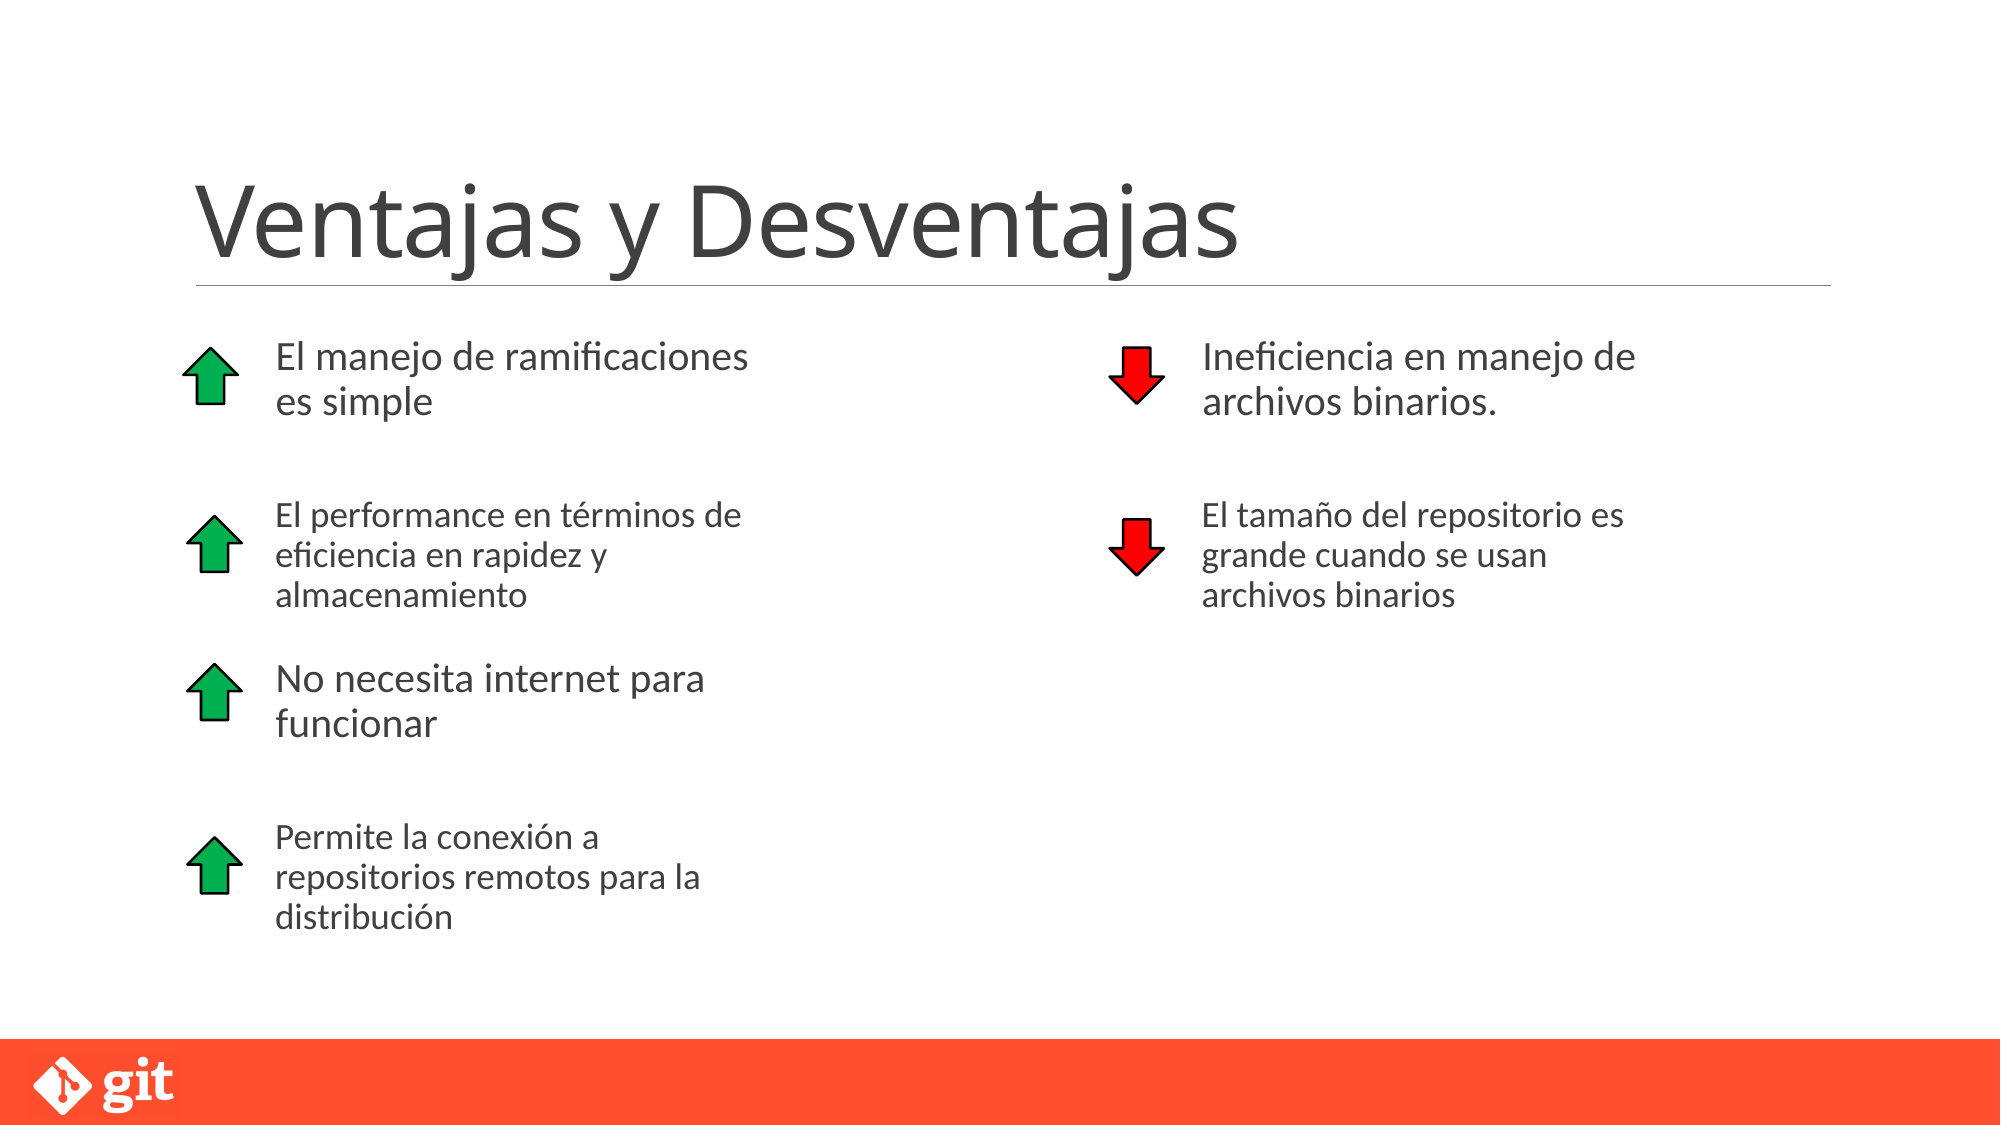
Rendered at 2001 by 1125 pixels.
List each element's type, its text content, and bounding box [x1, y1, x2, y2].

text_box [186, 663, 243, 722]
list El manejo de ramificaciones es simple [260, 326, 754, 463]
text_box [182, 346, 239, 406]
text_box [186, 514, 243, 574]
text_box Permite la conexión a repositorios remotos para la distribución [260, 809, 754, 946]
text_box [1108, 346, 1166, 405]
text_box El tamaño del repositorio es grande cuando se usan archivos binarios [1187, 487, 1680, 624]
text_box [186, 836, 243, 895]
title Ventajas y Desventajas [180, 47, 1830, 285]
text_box Ineficiencia en manejo de archivos binarios. [1187, 326, 1680, 463]
picture [26, 1053, 181, 1119]
text_box [1108, 518, 1166, 577]
text_box El performance en términos de eficiencia en rapidez y almacenamiento [260, 487, 754, 624]
text_box No necesita internet para funcionar [260, 648, 754, 785]
